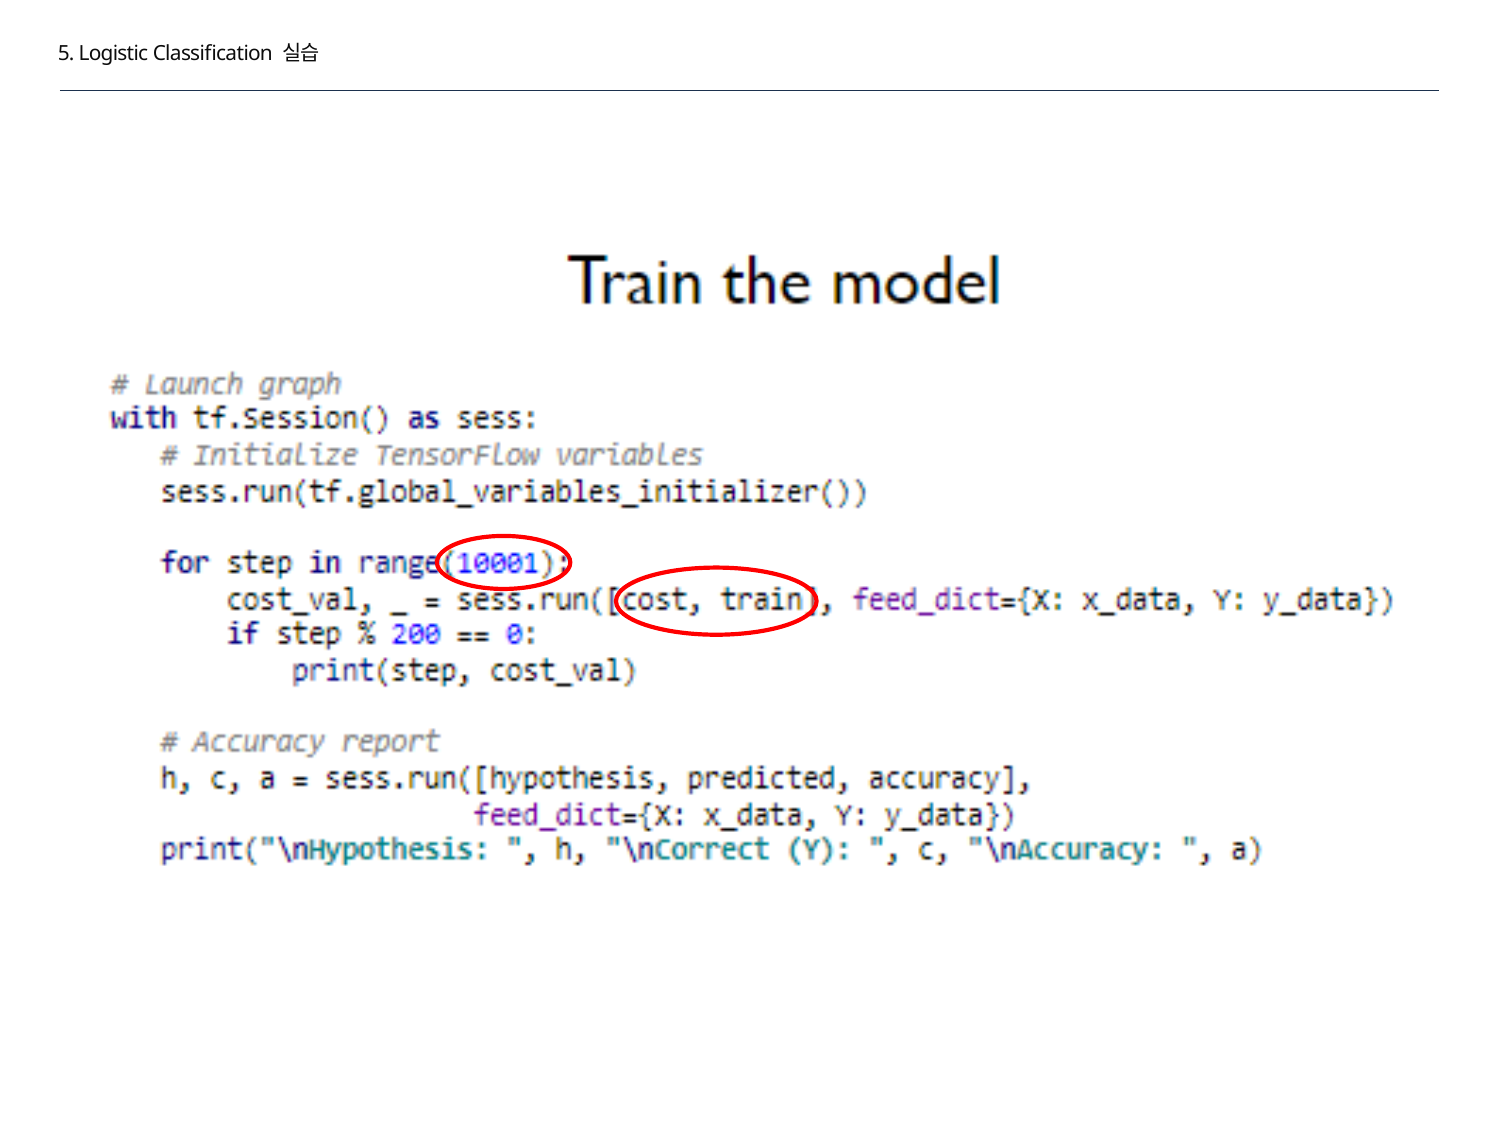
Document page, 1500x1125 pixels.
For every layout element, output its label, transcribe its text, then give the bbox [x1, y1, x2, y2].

text_box 5. Logistic Classification 실습 [43, 32, 471, 72]
picture [78, 208, 1421, 917]
